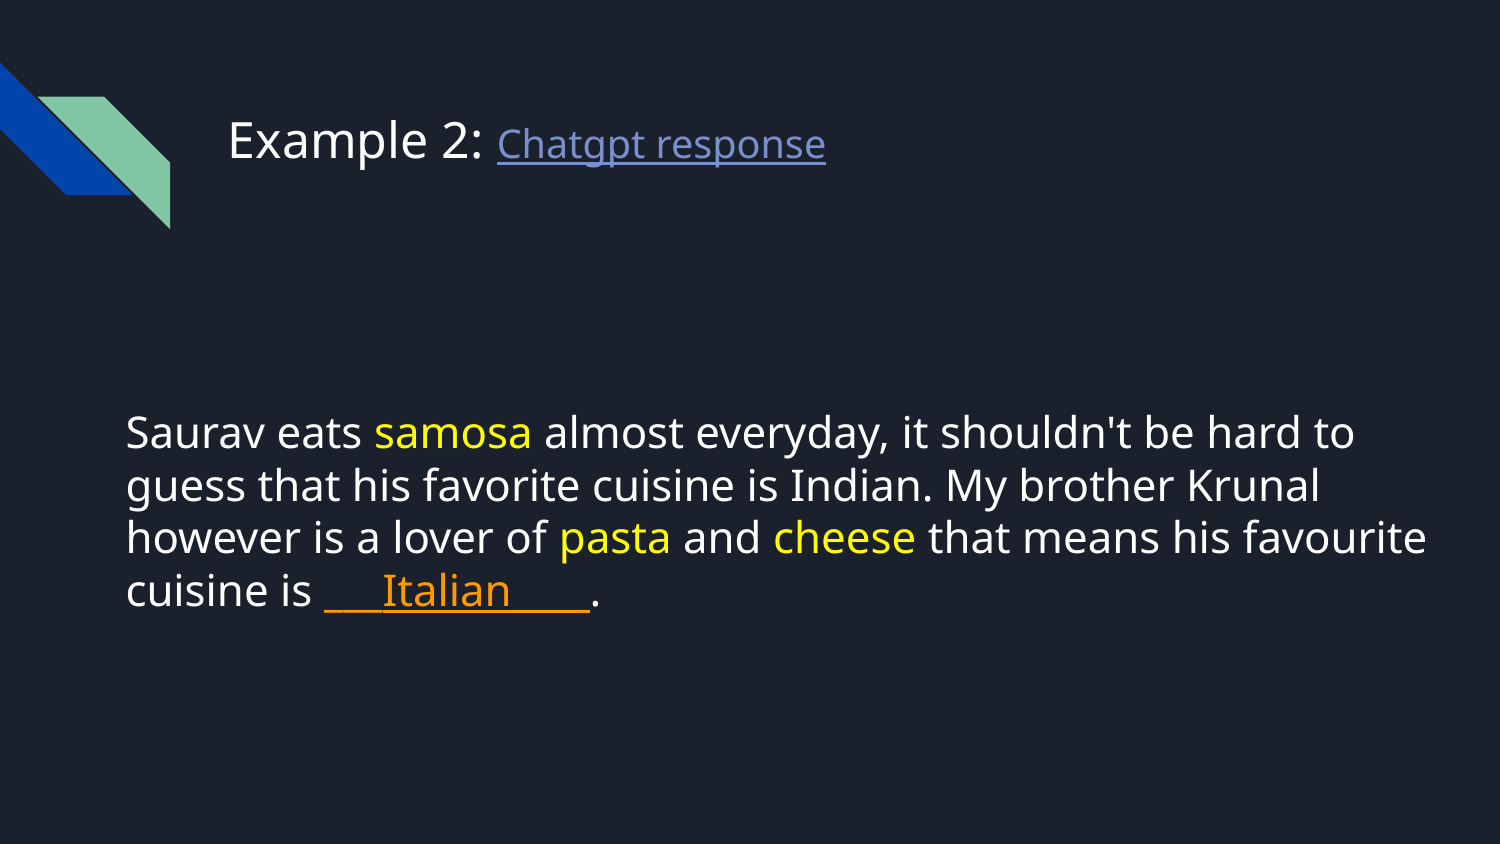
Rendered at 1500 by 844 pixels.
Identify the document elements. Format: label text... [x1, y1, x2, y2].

title Example 2: Chatgpt response [212, 93, 1368, 244]
text_box Saurav eats samosa almost everyday, it shouldn't be hard to guess that his favorite cuisine is Indian. My brother Krunal however is a lover of pasta and cheese that means his favourite cuisine is ___Italian____. [110, 389, 1470, 584]
